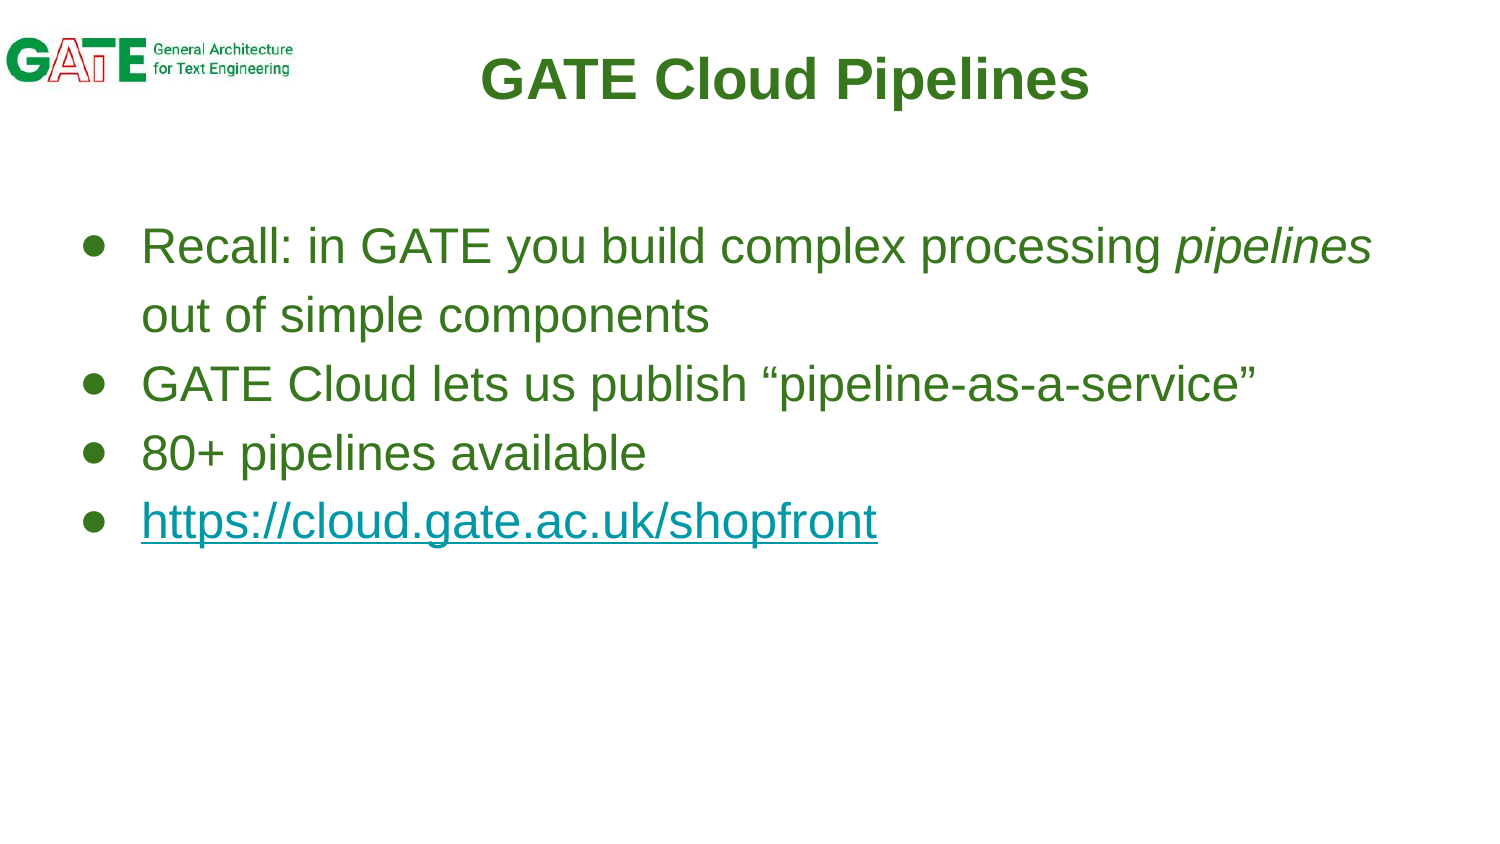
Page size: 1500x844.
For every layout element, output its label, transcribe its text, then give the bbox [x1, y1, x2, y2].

picture [0, 0, 298, 120]
list Recall: in GATE you build complex processing pipelines out of simple components GATE Cloud lets us publish “pipeline-as-a-service” 80+ pipelines available https://cloud.gate.ac.uk/shopfront [51, 189, 1449, 750]
title GATE Cloud Pipelines [465, 26, 1449, 121]
